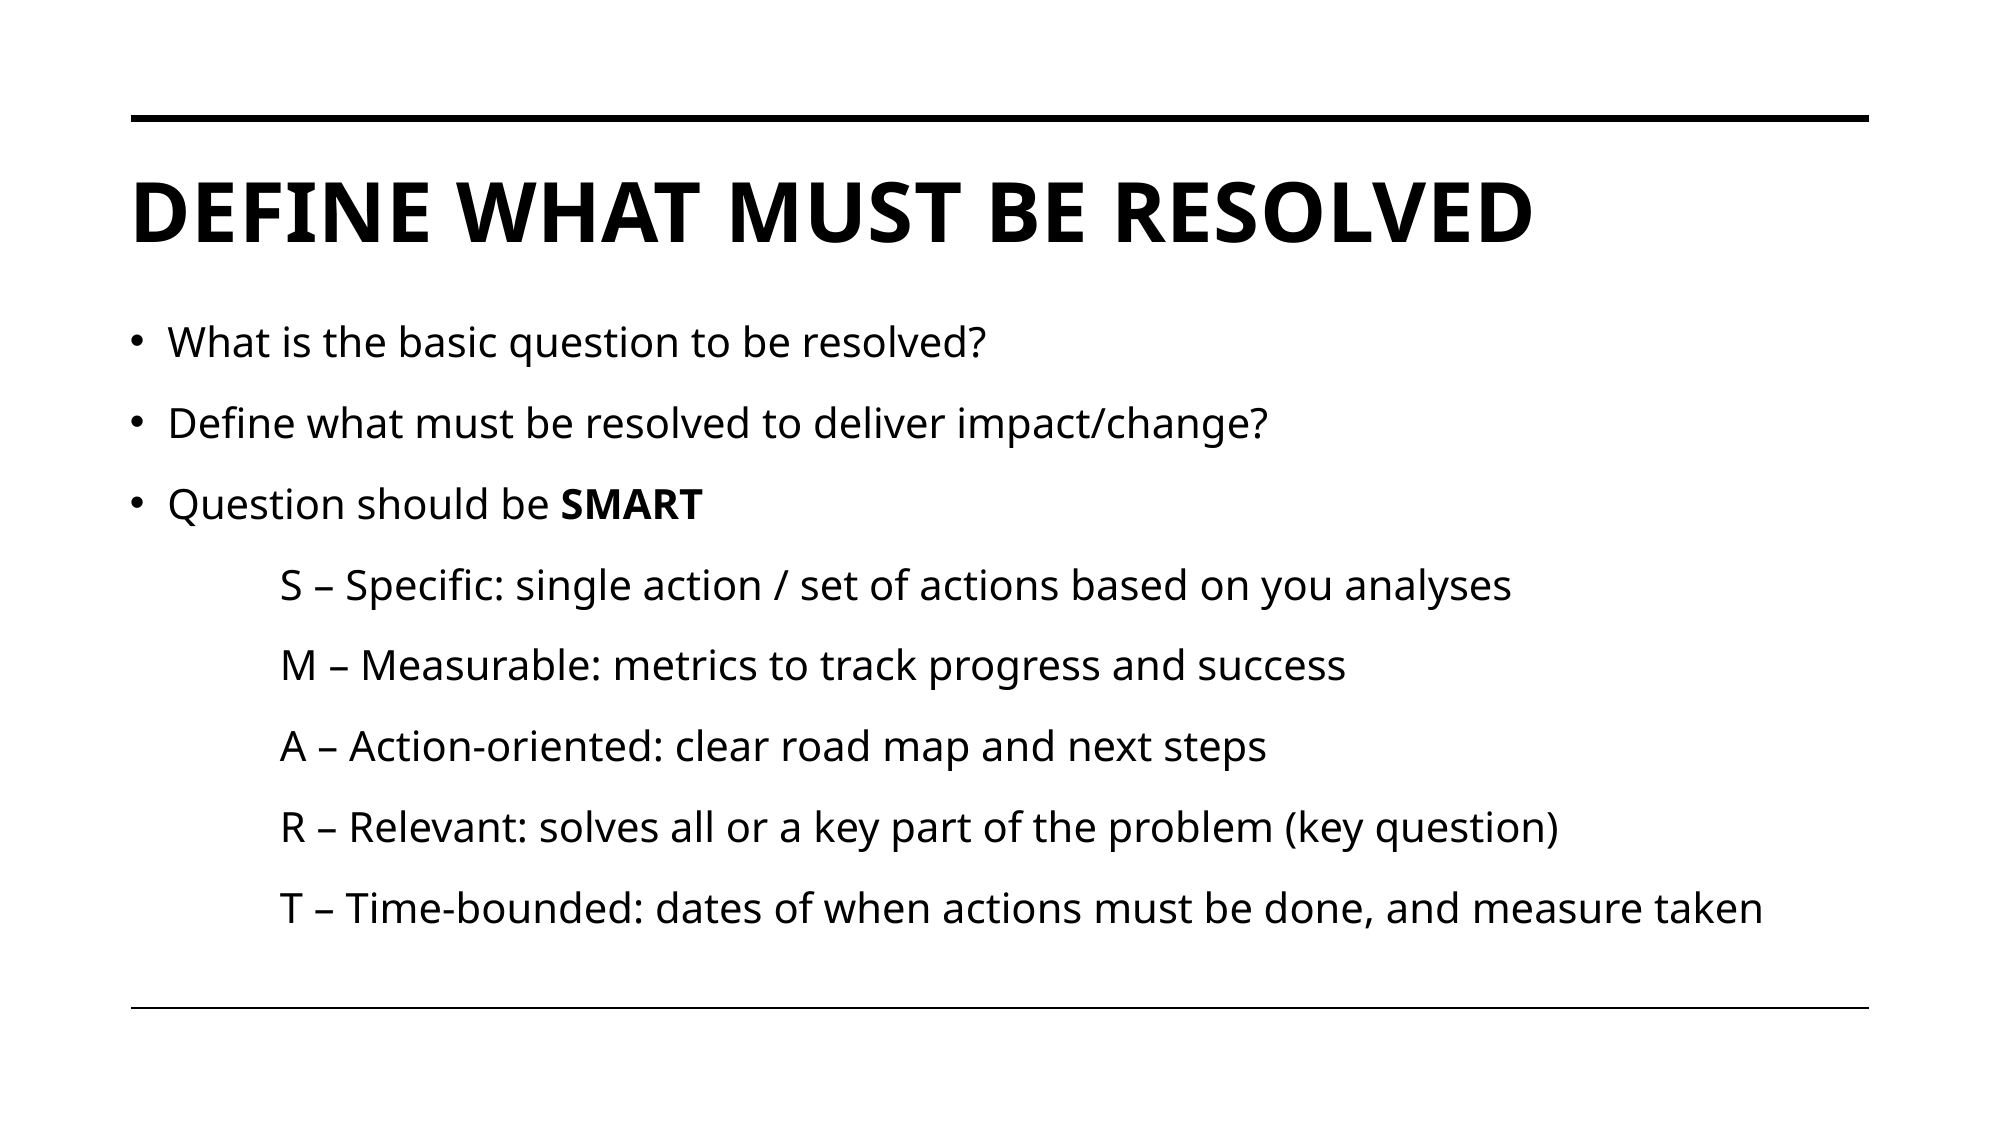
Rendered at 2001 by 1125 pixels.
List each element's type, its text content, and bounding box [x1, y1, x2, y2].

title Define what must be resolved [114, 151, 1869, 298]
list What is the basic question to be resolved? Define what must be resolved to deliver impact/change? Question should be SMART S – Specific: single action / set of actions based on you analyses M – Measurable: metrics to track progress and success A – Action-oriented: clear road map and next steps R – Relevant: solves all or a key part of the problem (key question) T – Time-bounded: dates of when actions must be done, and measure taken [114, 298, 1869, 973]
